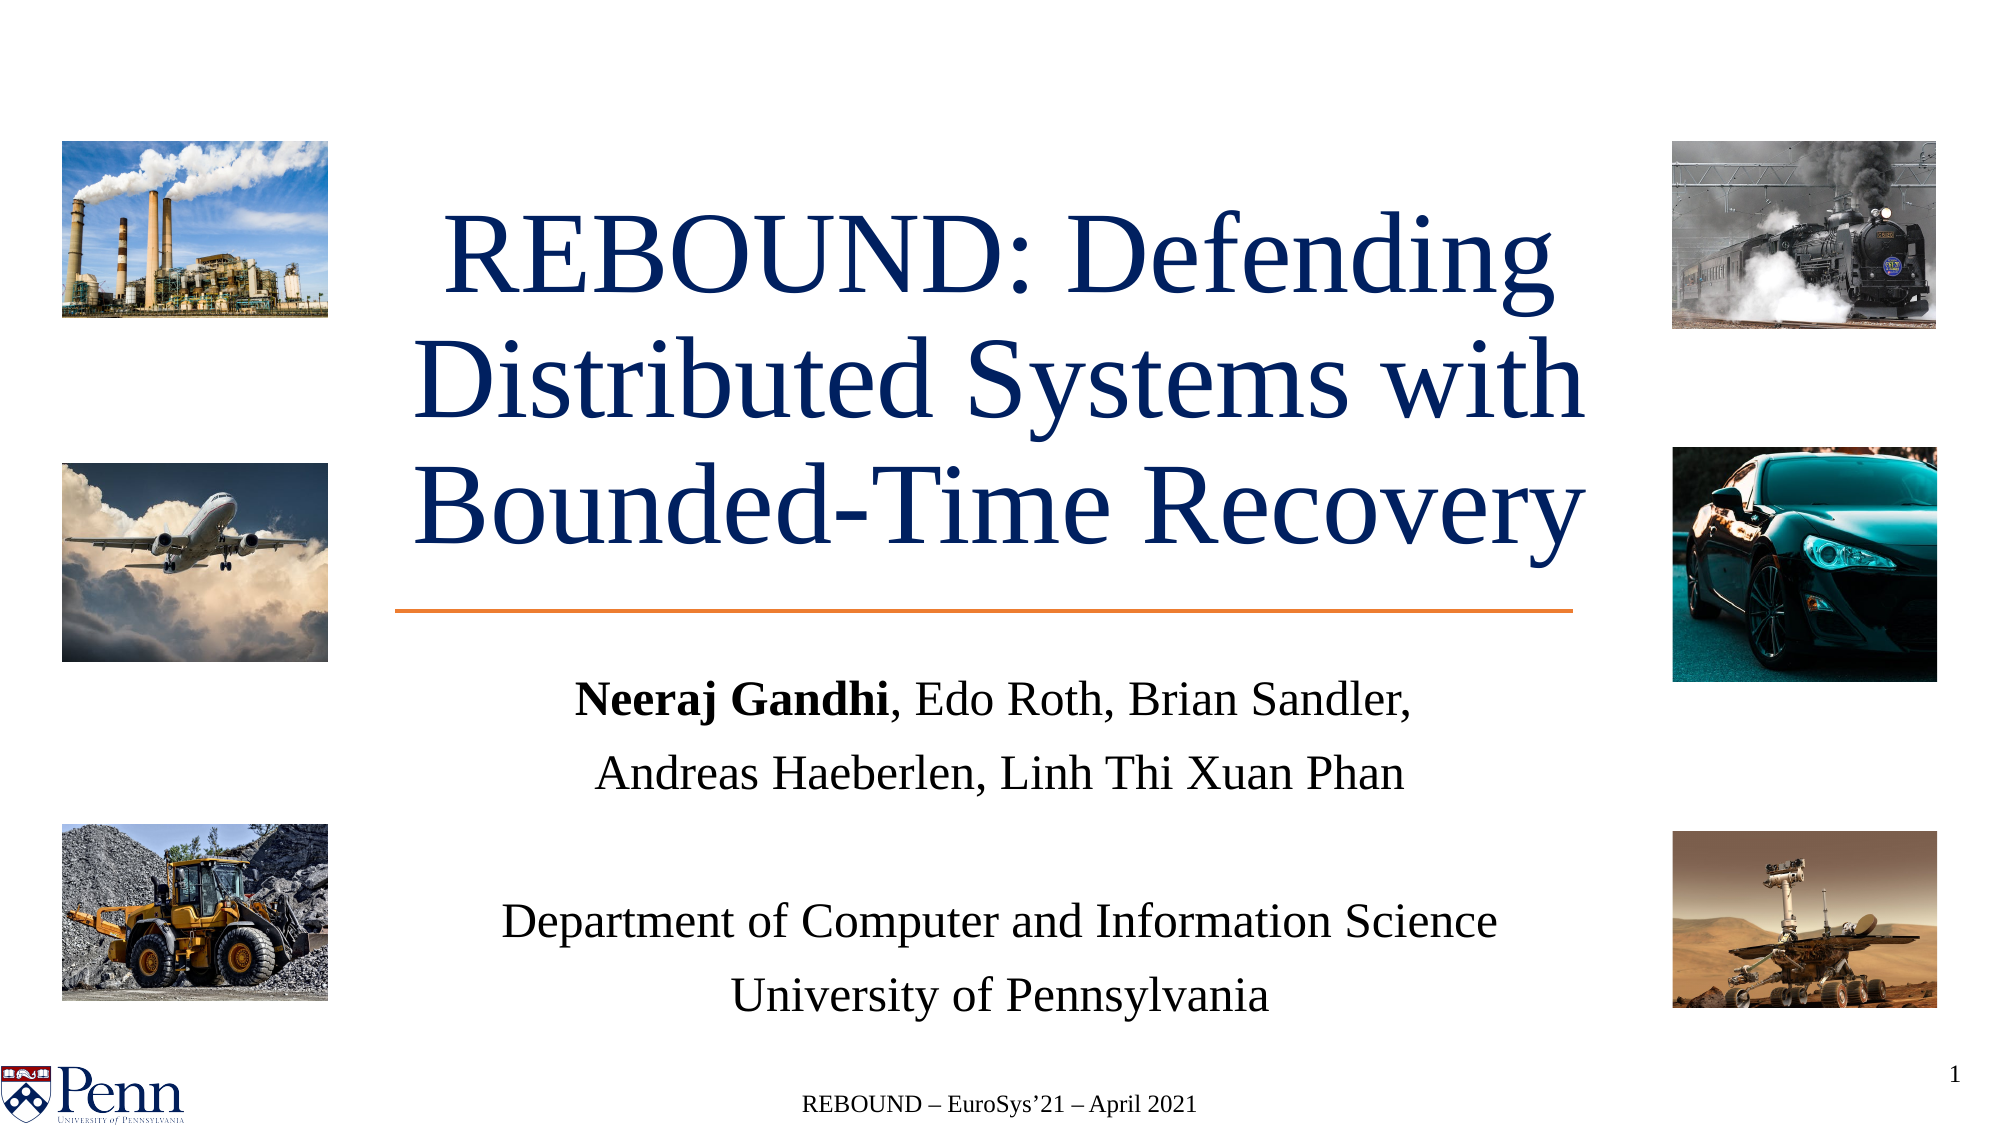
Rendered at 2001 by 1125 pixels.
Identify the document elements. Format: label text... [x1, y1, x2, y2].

picture [1672, 141, 1936, 329]
slide_number 1 [1526, 1042, 1977, 1103]
footer REBOUND – EuroSys’21 – April 2021 [782, 1072, 1218, 1125]
picture [62, 824, 328, 1001]
picture [1672, 446, 1938, 682]
picture [1672, 831, 1938, 1008]
title REBOUND: Defending Distributed Systems with Bounded-Time Recovery [249, 184, 1750, 576]
picture [62, 141, 328, 318]
subtitle Neeraj Gandhi, Edo Roth, Brian Sandler, Andreas Haeberlen, Linh Thi Xuan Phan Department of Computer and Information Science University of Pennsylvania [451, 665, 1549, 1033]
picture [62, 463, 328, 662]
picture [0, 1065, 184, 1125]
